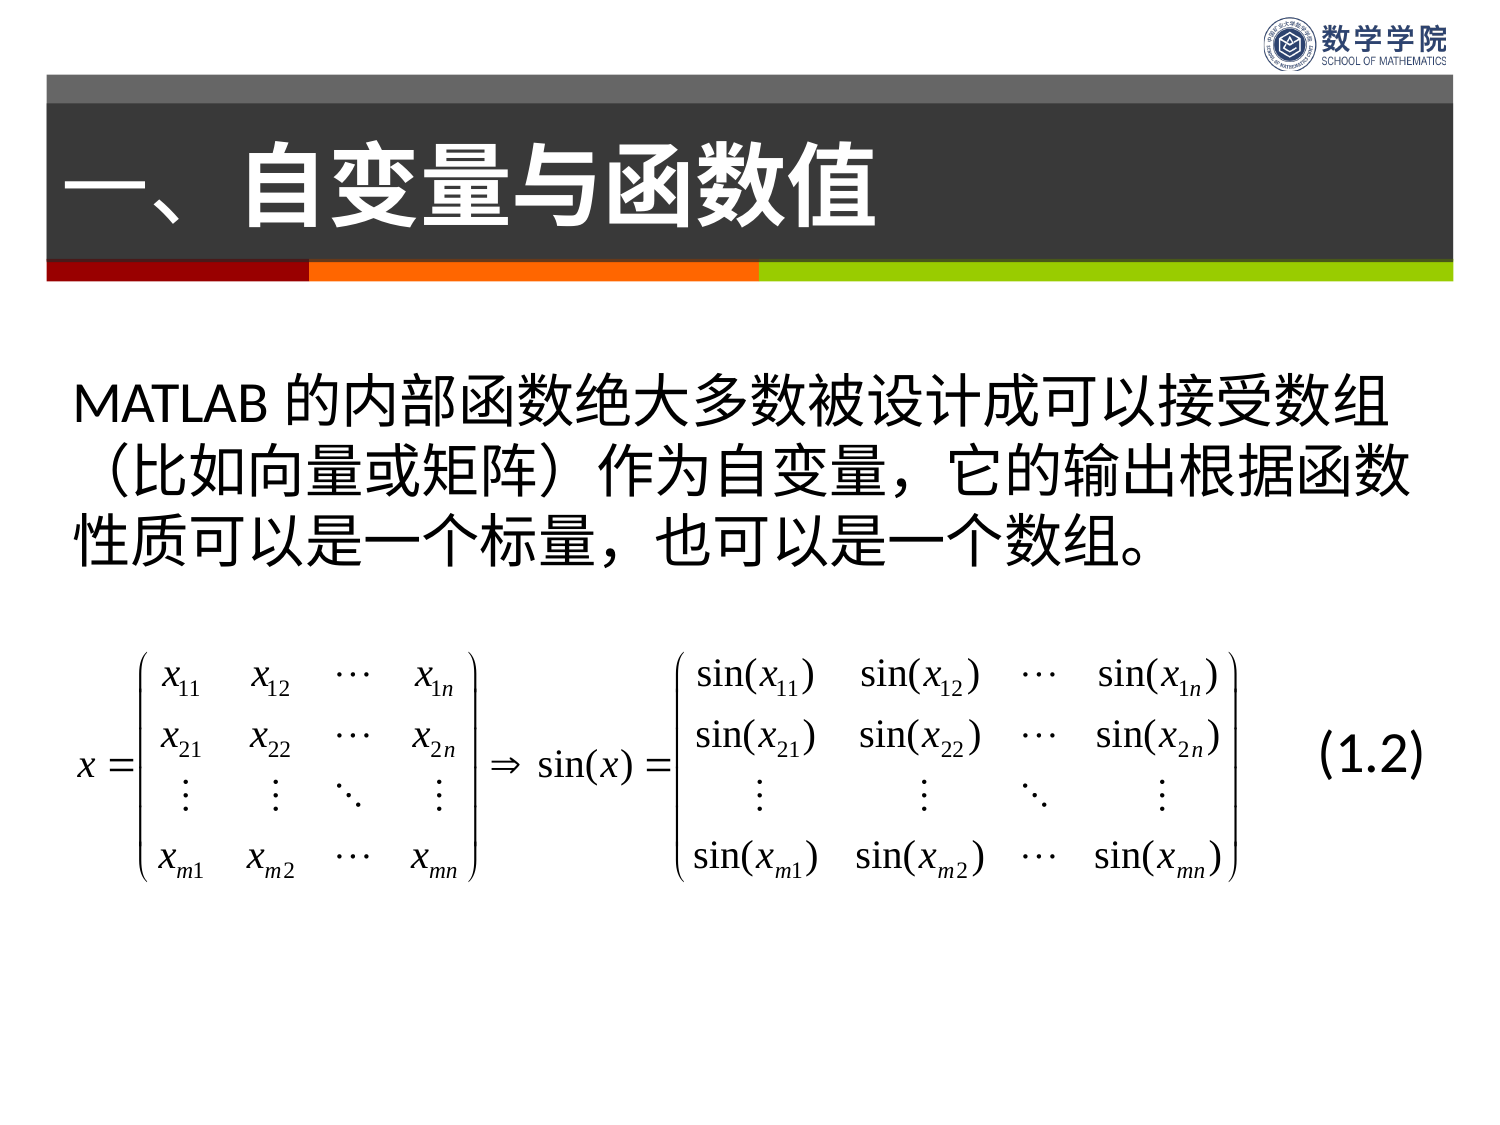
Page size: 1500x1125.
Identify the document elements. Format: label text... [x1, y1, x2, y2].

text_box MATLAB的内部函数绝大多数被设计成可以接受数组（比如向量或矩阵）作为自变量，它的输出根据函数性质可以是一个标量，也可以是一个数组。 (1.2) [57, 356, 1464, 792]
picture [1263, 17, 1447, 71]
title 一、自变量与函数值 [46, 103, 1454, 263]
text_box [68, 641, 1253, 893]
